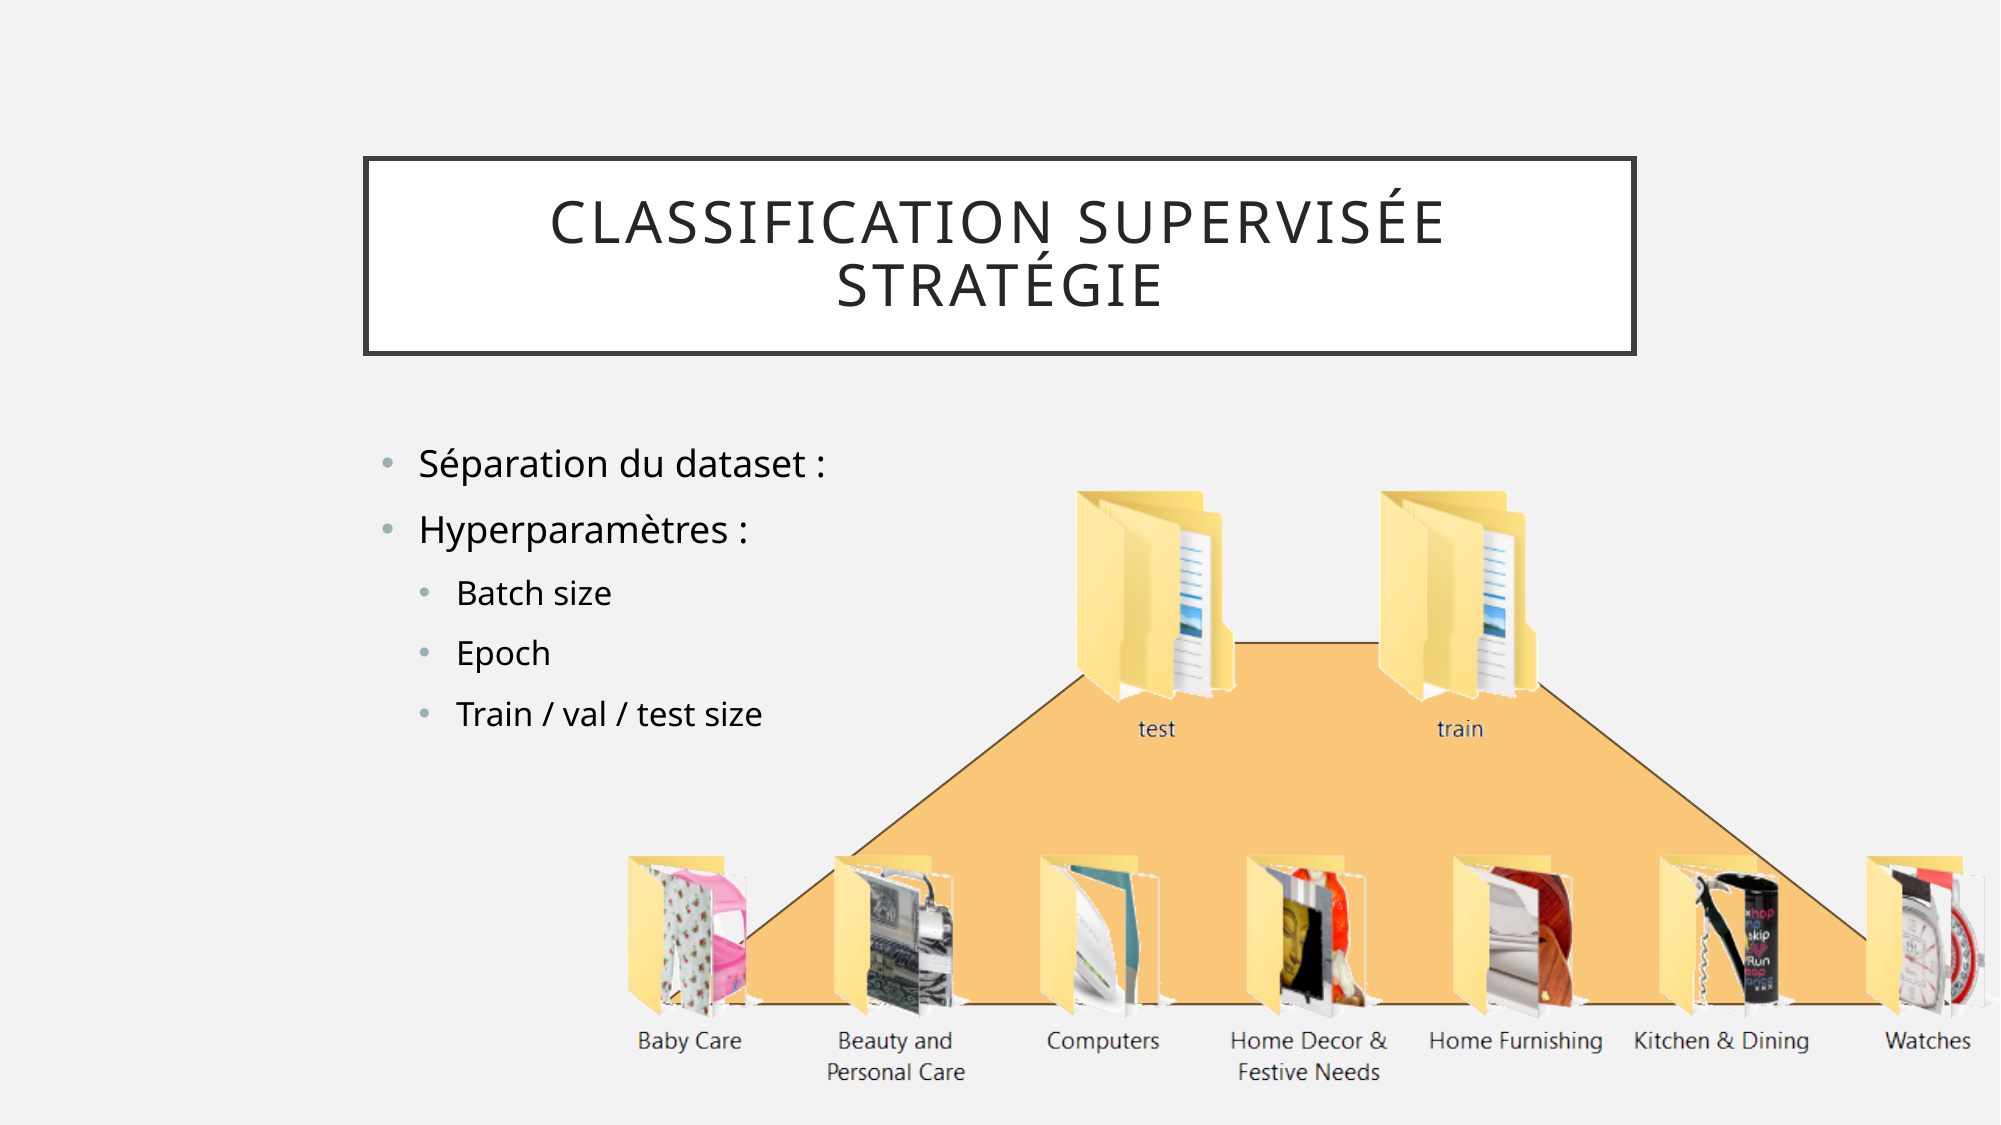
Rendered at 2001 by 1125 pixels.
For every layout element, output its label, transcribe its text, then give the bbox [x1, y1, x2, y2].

picture [600, 831, 2000, 1101]
picture [1013, 466, 1598, 756]
list Séparation du dataset : Hyperparamètres : Batch size Epoch Train / val / test size [366, 432, 1634, 942]
title Classification supervisée Stratégie [363, 156, 1637, 356]
text_box [1634, 756, 1729, 831]
